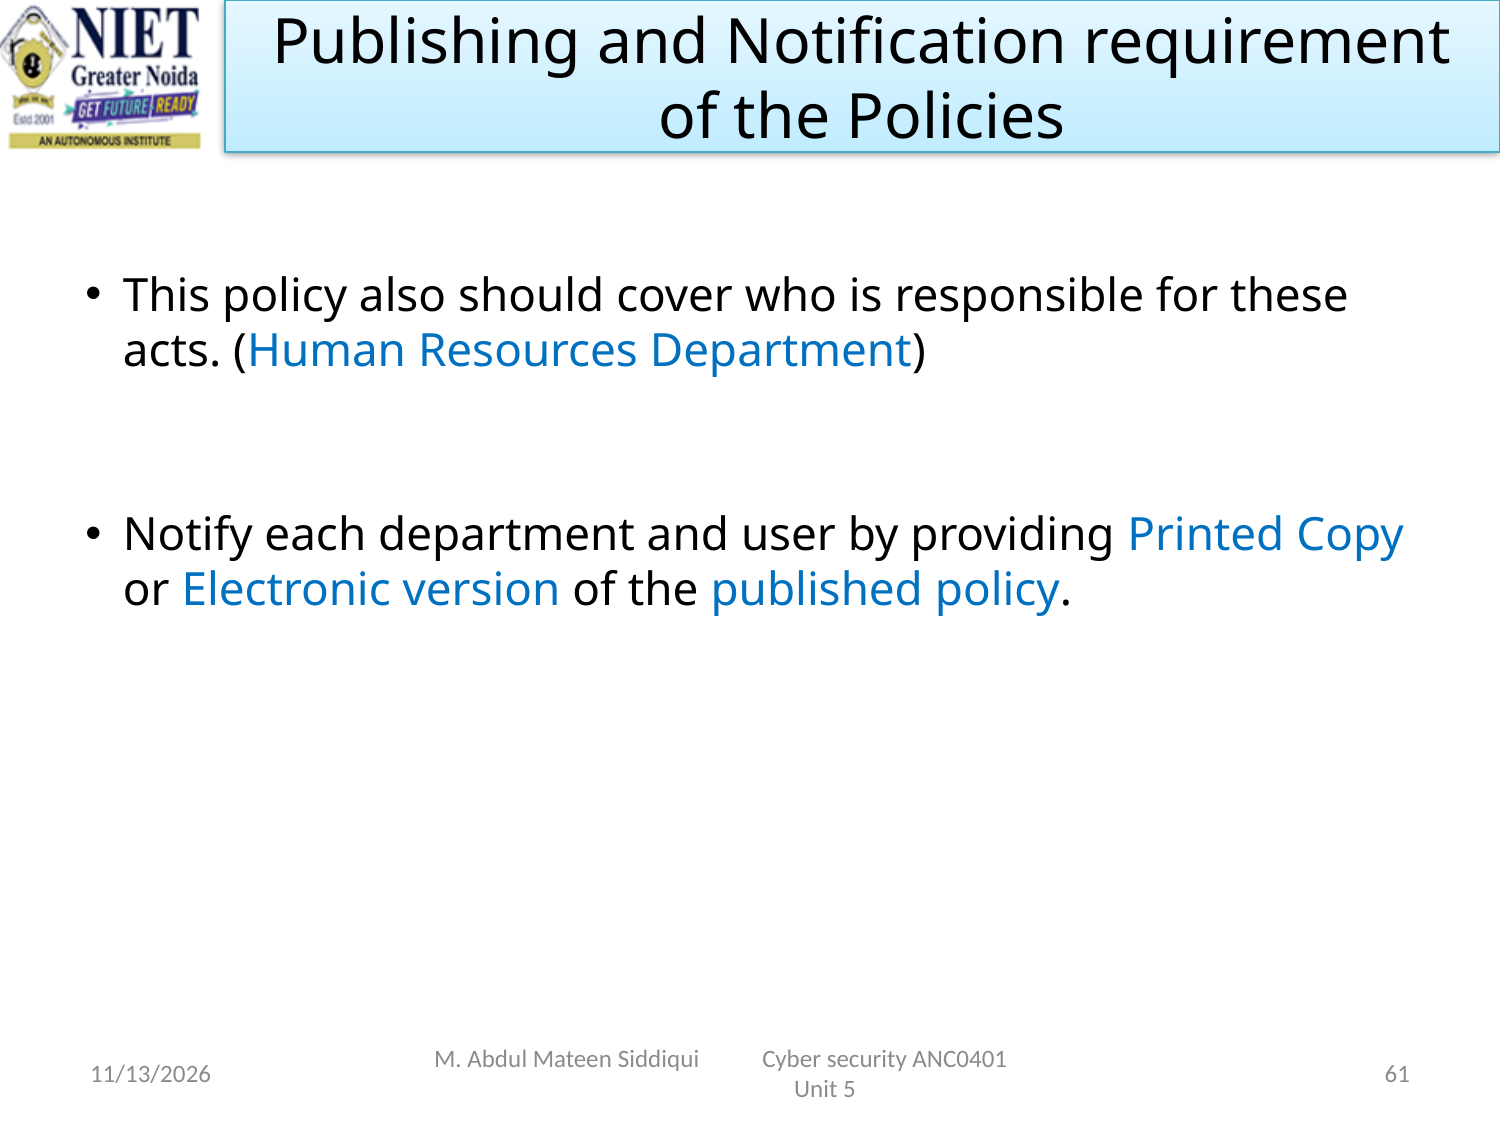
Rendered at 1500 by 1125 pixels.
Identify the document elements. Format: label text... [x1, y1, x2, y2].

text_box Publishing and Notification requirement of the Policies [224, 0, 1500, 153]
slide_number 61 [1074, 1043, 1425, 1103]
picture [0, 0, 207, 154]
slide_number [75, 1043, 412, 1103]
footer M. Abdul Mateen Siddiqui Cyber security ANC0401 Unit 5 [412, 1043, 1074, 1103]
list This policy also should cover who is responsible for these acts. (Human Resources Department) Notify each department and user by providing Printed Copy or Electronic version of the published policy. [70, 257, 1461, 1043]
